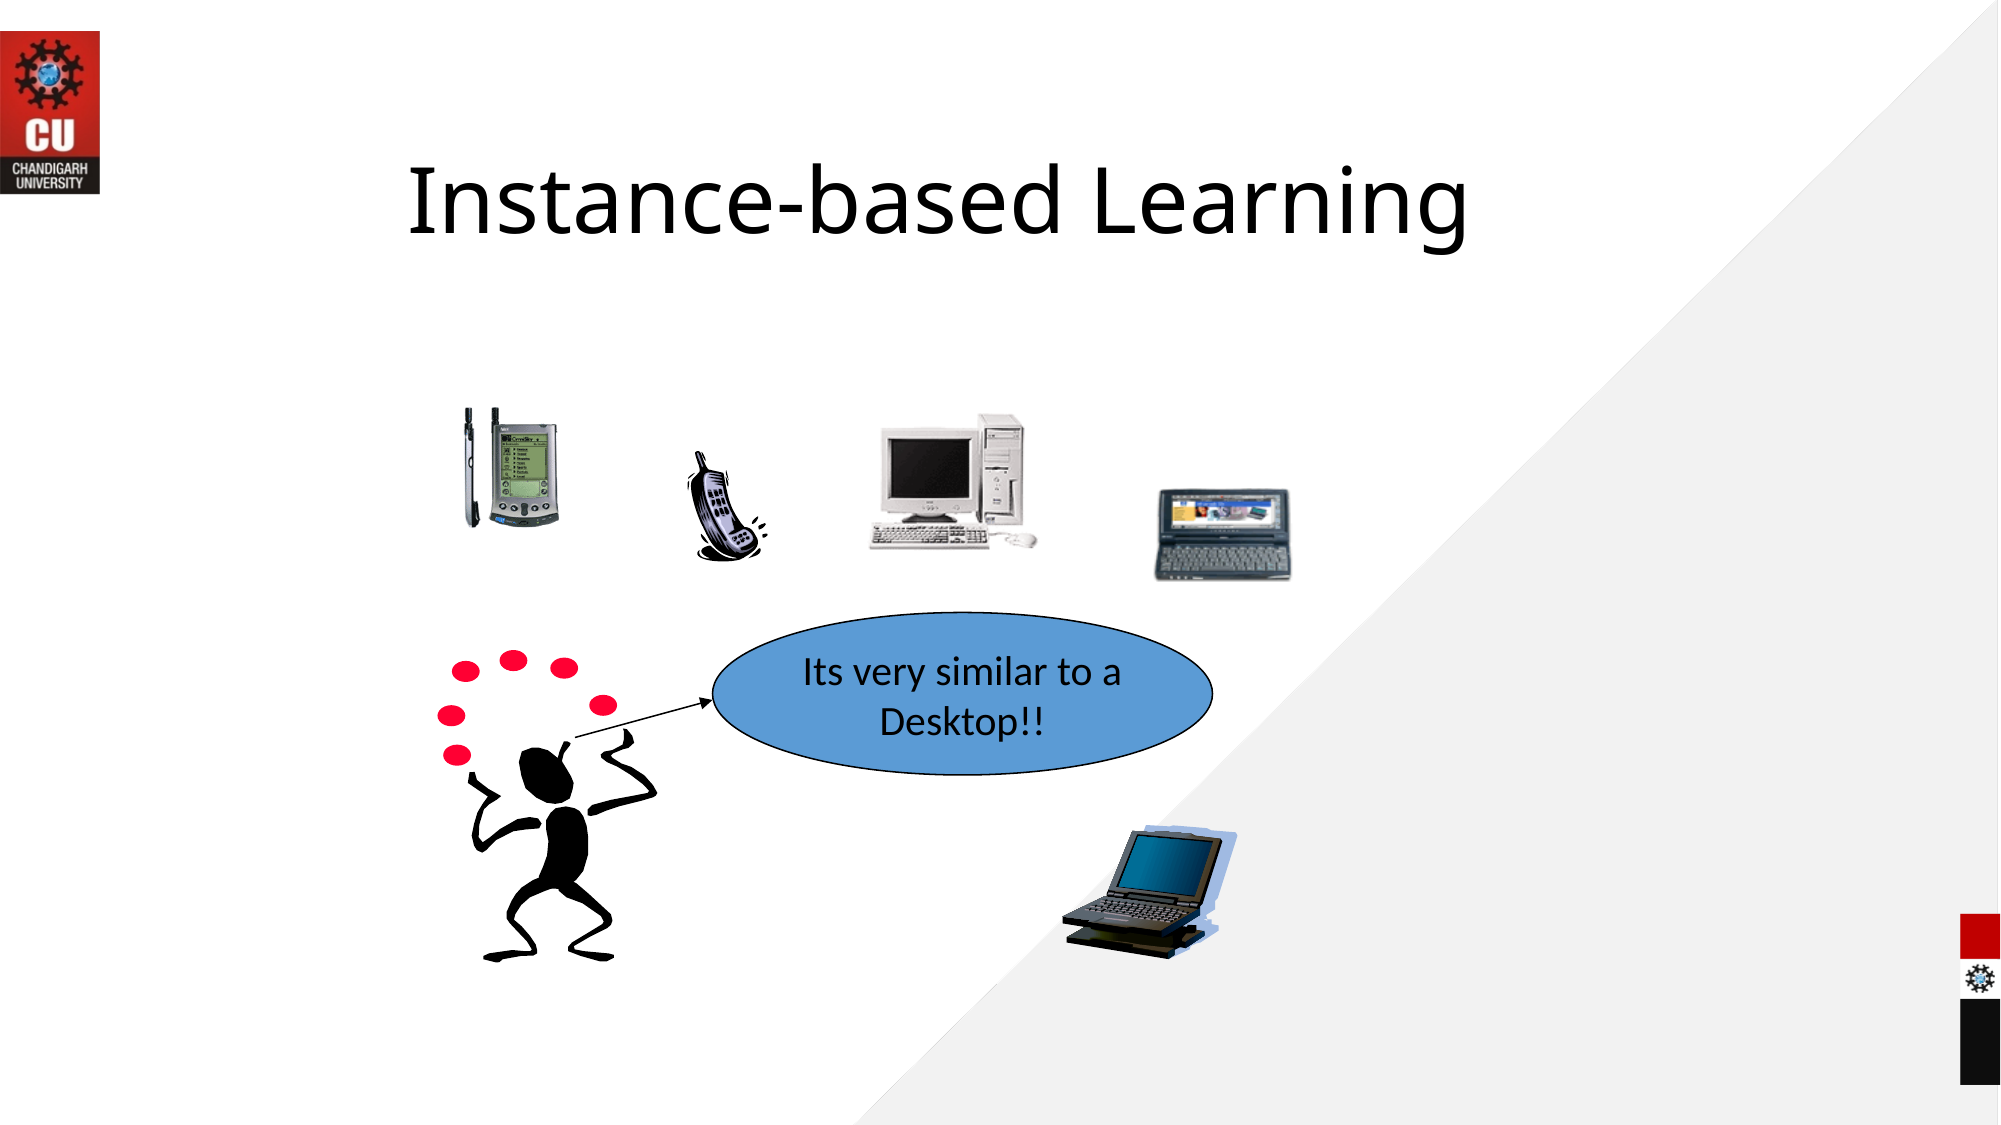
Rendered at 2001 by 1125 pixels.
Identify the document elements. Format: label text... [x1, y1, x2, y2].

text_box Its very similar to a Desktop!! [712, 612, 1213, 775]
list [437, 649, 658, 963]
title Instance-based Learning [392, 141, 1732, 267]
picture [0, 0, 2001, 1125]
text_box [658, 697, 713, 715]
